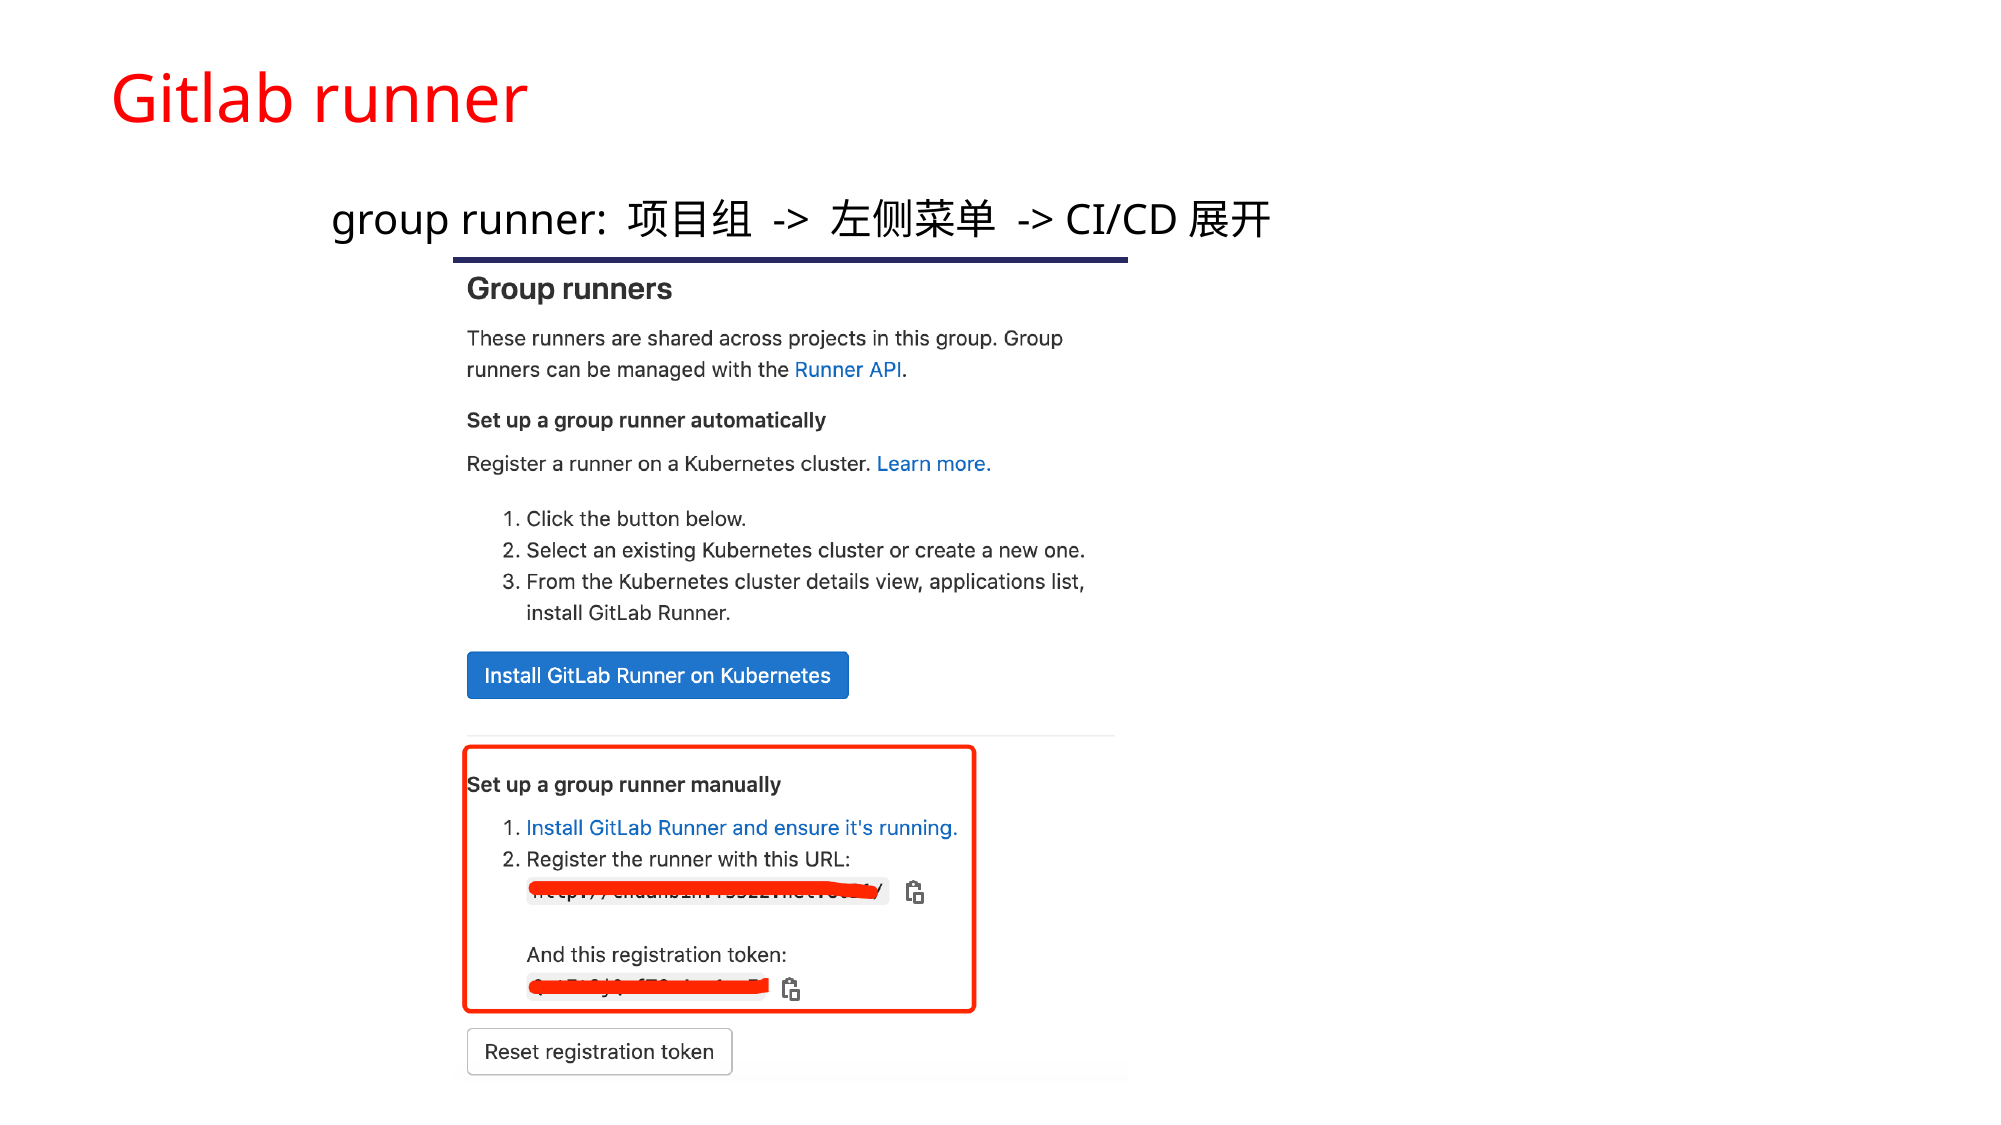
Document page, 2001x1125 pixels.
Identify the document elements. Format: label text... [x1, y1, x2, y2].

text_box group runner: 项目组 -> 左侧菜单 -> CI/CD展开 [316, 185, 1366, 250]
title Gitlab runner [95, 20, 1820, 182]
picture [453, 257, 1128, 1081]
